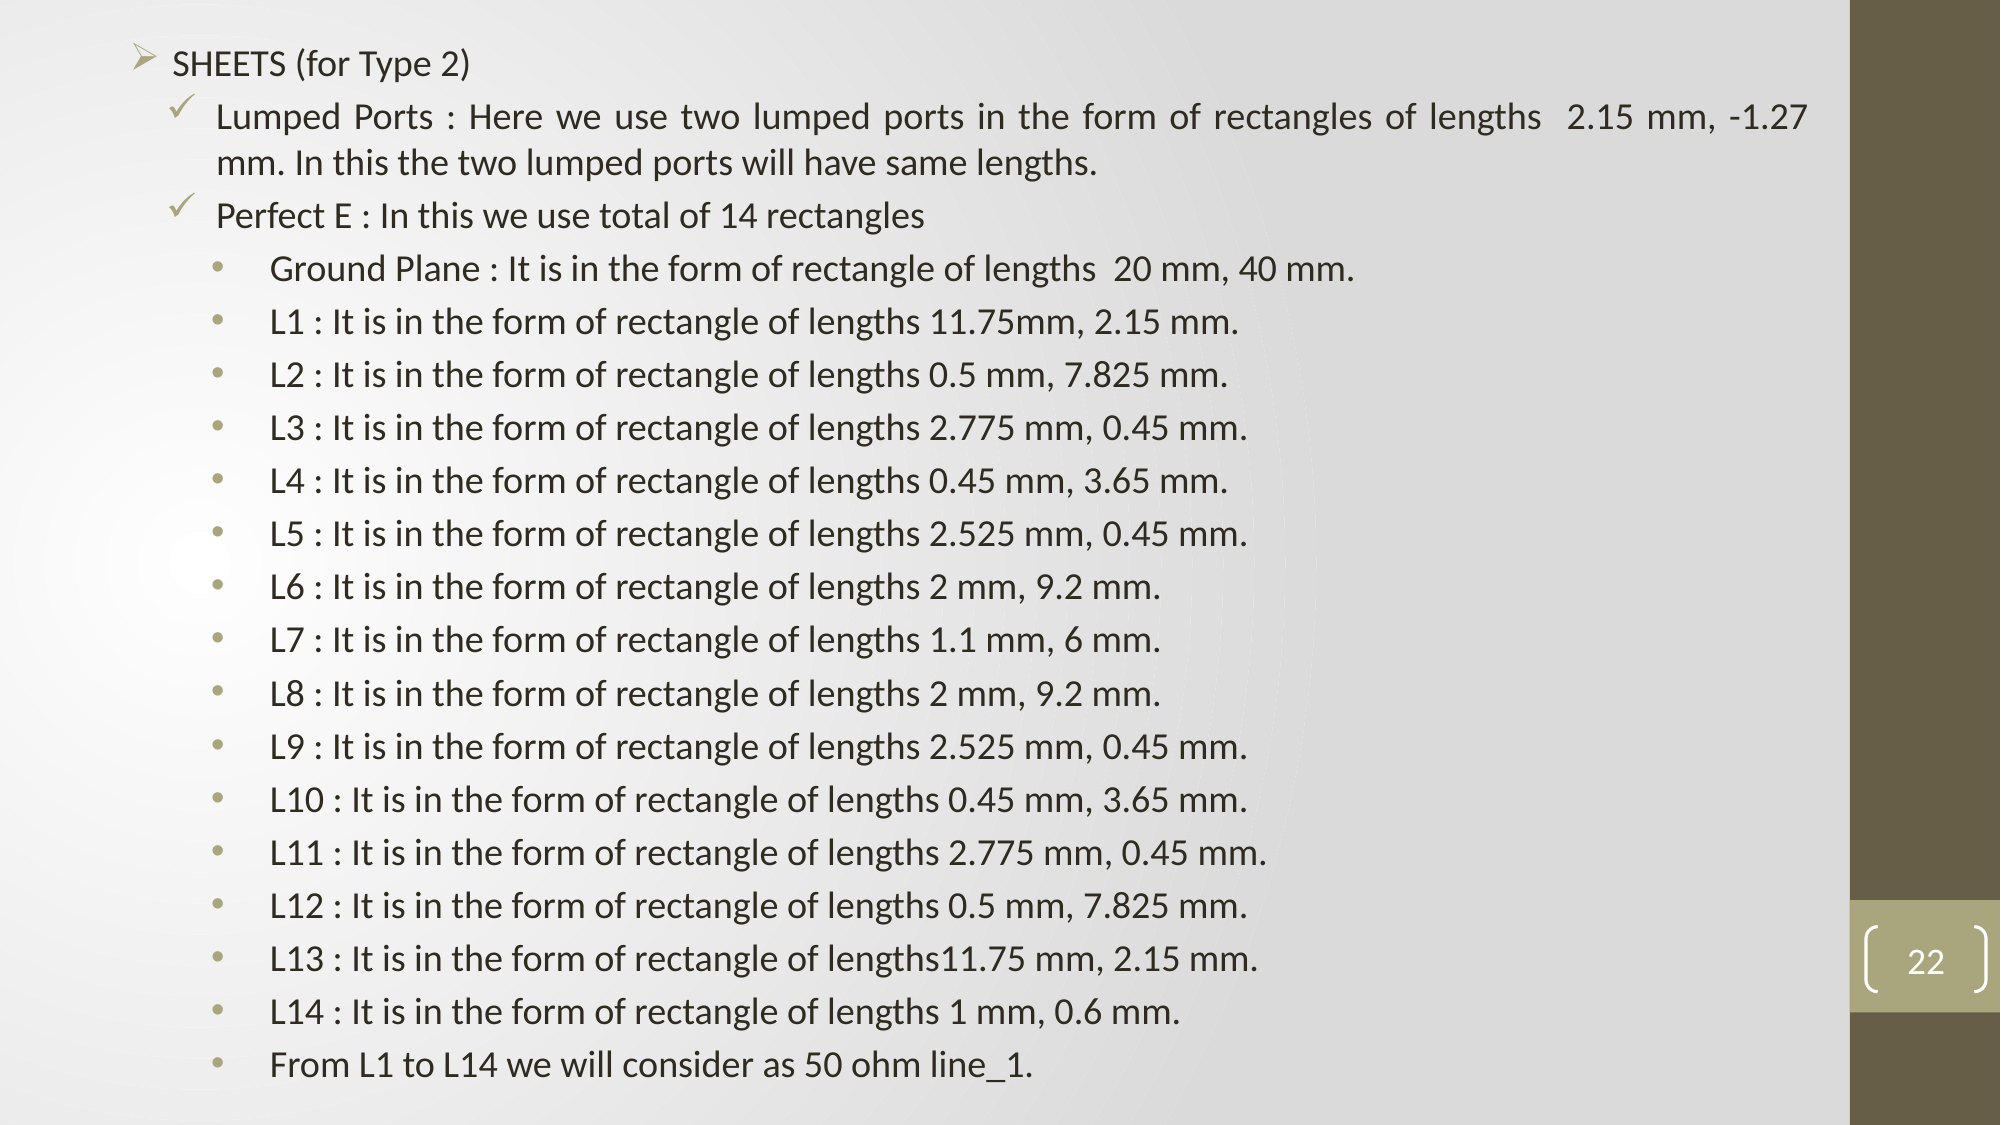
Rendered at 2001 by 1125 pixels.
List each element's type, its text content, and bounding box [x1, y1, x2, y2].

list SHEETS (for Type 2) Lumped Ports : Here we use two lumped ports in the form of rectangles of lengths 2.15 mm, -1.27 mm. In this the two lumped ports will have same lengths. Perfect E : In this we use total of 14 rectangles Ground Plane : It is in the form of rectangle of lengths 20 mm, 40 mm. L1 : It is in the form of rectangle of lengths 11.75mm, 2.15 mm. L2 : It is in the form of rectangle of lengths 0.5 mm, 7.825 mm. L3 : It is in the form of rectangle of lengths 2.775 mm, 0.45 mm. L4 : It is in the form of rectangle of lengths 0.45 mm, 3.65 mm. L5 : It is in the form of rectangle of lengths 2.525 mm, 0.45 mm. L6 : It is in the form of rectangle of lengths 2 mm, 9.2 mm. L7 : It is in the form of rectangle of lengths 1.1 mm, 6 mm. L8 : It is in the form of rectangle of lengths 2 mm, 9.2 mm. L9 : It is in the form of rectangle of lengths 2.525 mm, 0.45 mm. L10 : It is in the form of rectangle of lengths 0.45 mm, 3.65 mm. L11 : It is in the form of rectangle of lengths 2.775 mm, 0.45 mm. L12 : It is in the form of rectangle of lengths 0.5 mm, 7.825 mm. L13 : It is in the form of rectangle of lengths11.75 mm, 2.15 mm. L14 : It is in the form of rectangle of lengths 1 mm, 0.6 mm. From L1 to L14 we will consider as 50 ohm line_1. [106, 31, 1824, 1097]
slide_number 22 [1864, 925, 1988, 994]
